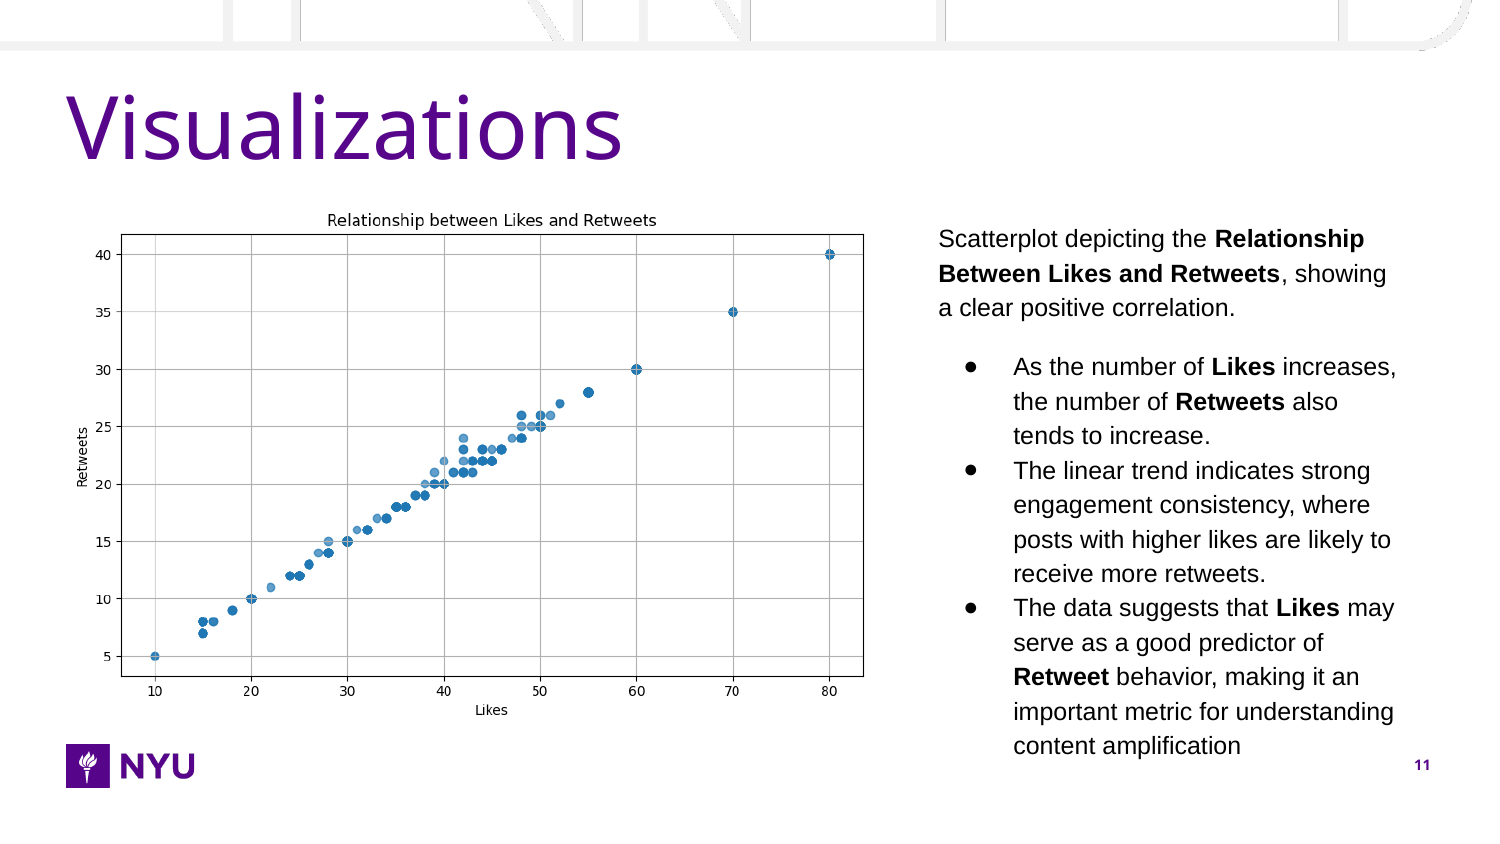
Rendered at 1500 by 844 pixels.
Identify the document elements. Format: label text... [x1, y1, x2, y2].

title Visualizations [51, 72, 1434, 261]
picture [66, 202, 871, 727]
text_box Scatterplot depicting the Relationship Between Likes and Retweets, showing a clear positive correlation. As the number of Likes increases, the number of Retweets also tends to increase. The linear trend indicates strong engagement consistency, where posts with higher likes are likely to receive more retweets. The data suggests that Likes may serve as a good predictor of Retweet behavior, making it an important metric for understanding content amplification [923, 203, 1418, 796]
picture [0, 0, 1496, 51]
picture [66, 744, 195, 788]
